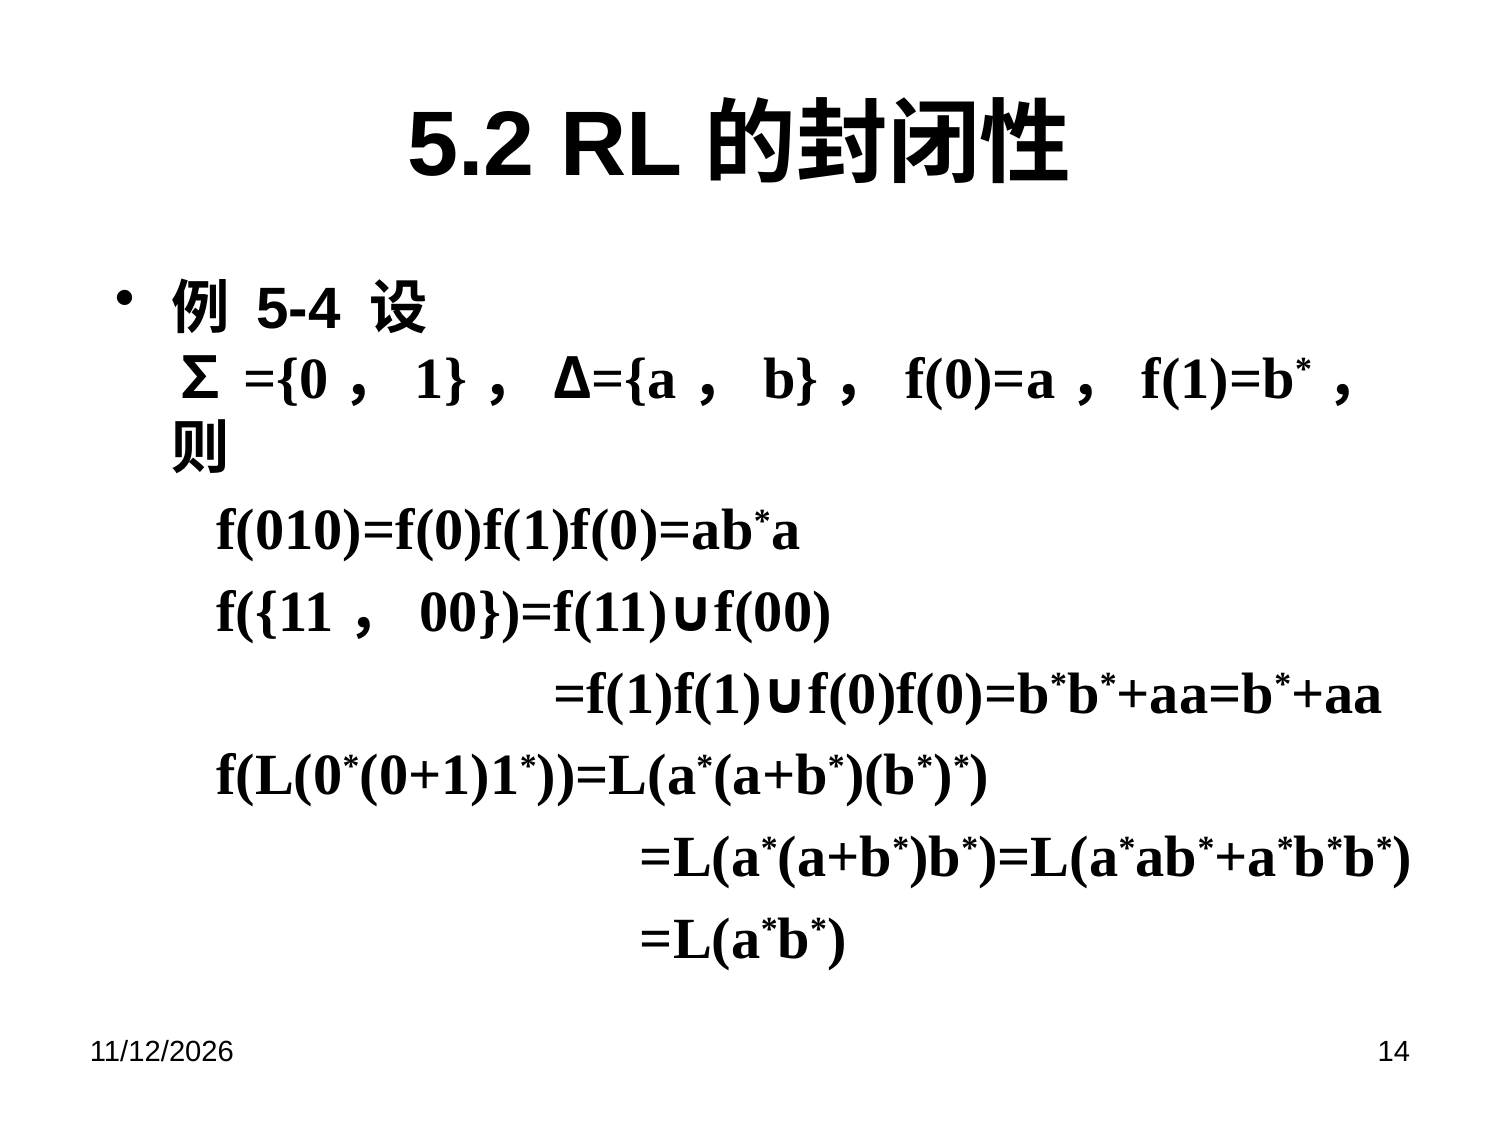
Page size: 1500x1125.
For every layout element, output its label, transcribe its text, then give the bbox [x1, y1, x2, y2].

title 5.2 RL的封闭性 [74, 44, 1426, 233]
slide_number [74, 1024, 426, 1103]
slide_number 14 [1074, 1024, 1426, 1103]
list 例 5-4 设∑={0，1}，Δ={a，b}，f(0)=a，f(1)=b*，则 f(010)=f(0)f(1)f(0)=ab*a f({11，00})=f(11)∪f(00) =f(1)f(1)∪f(0)f(0)=b*b*+aa=b*+aa f(L(0*(0+1)1*))=L(a*(a+b*)(b*)*) =L(a*(a+b*)b*)=L(a*ab*+a*b*b*) =L(a*b*) [99, 262, 1451, 1006]
